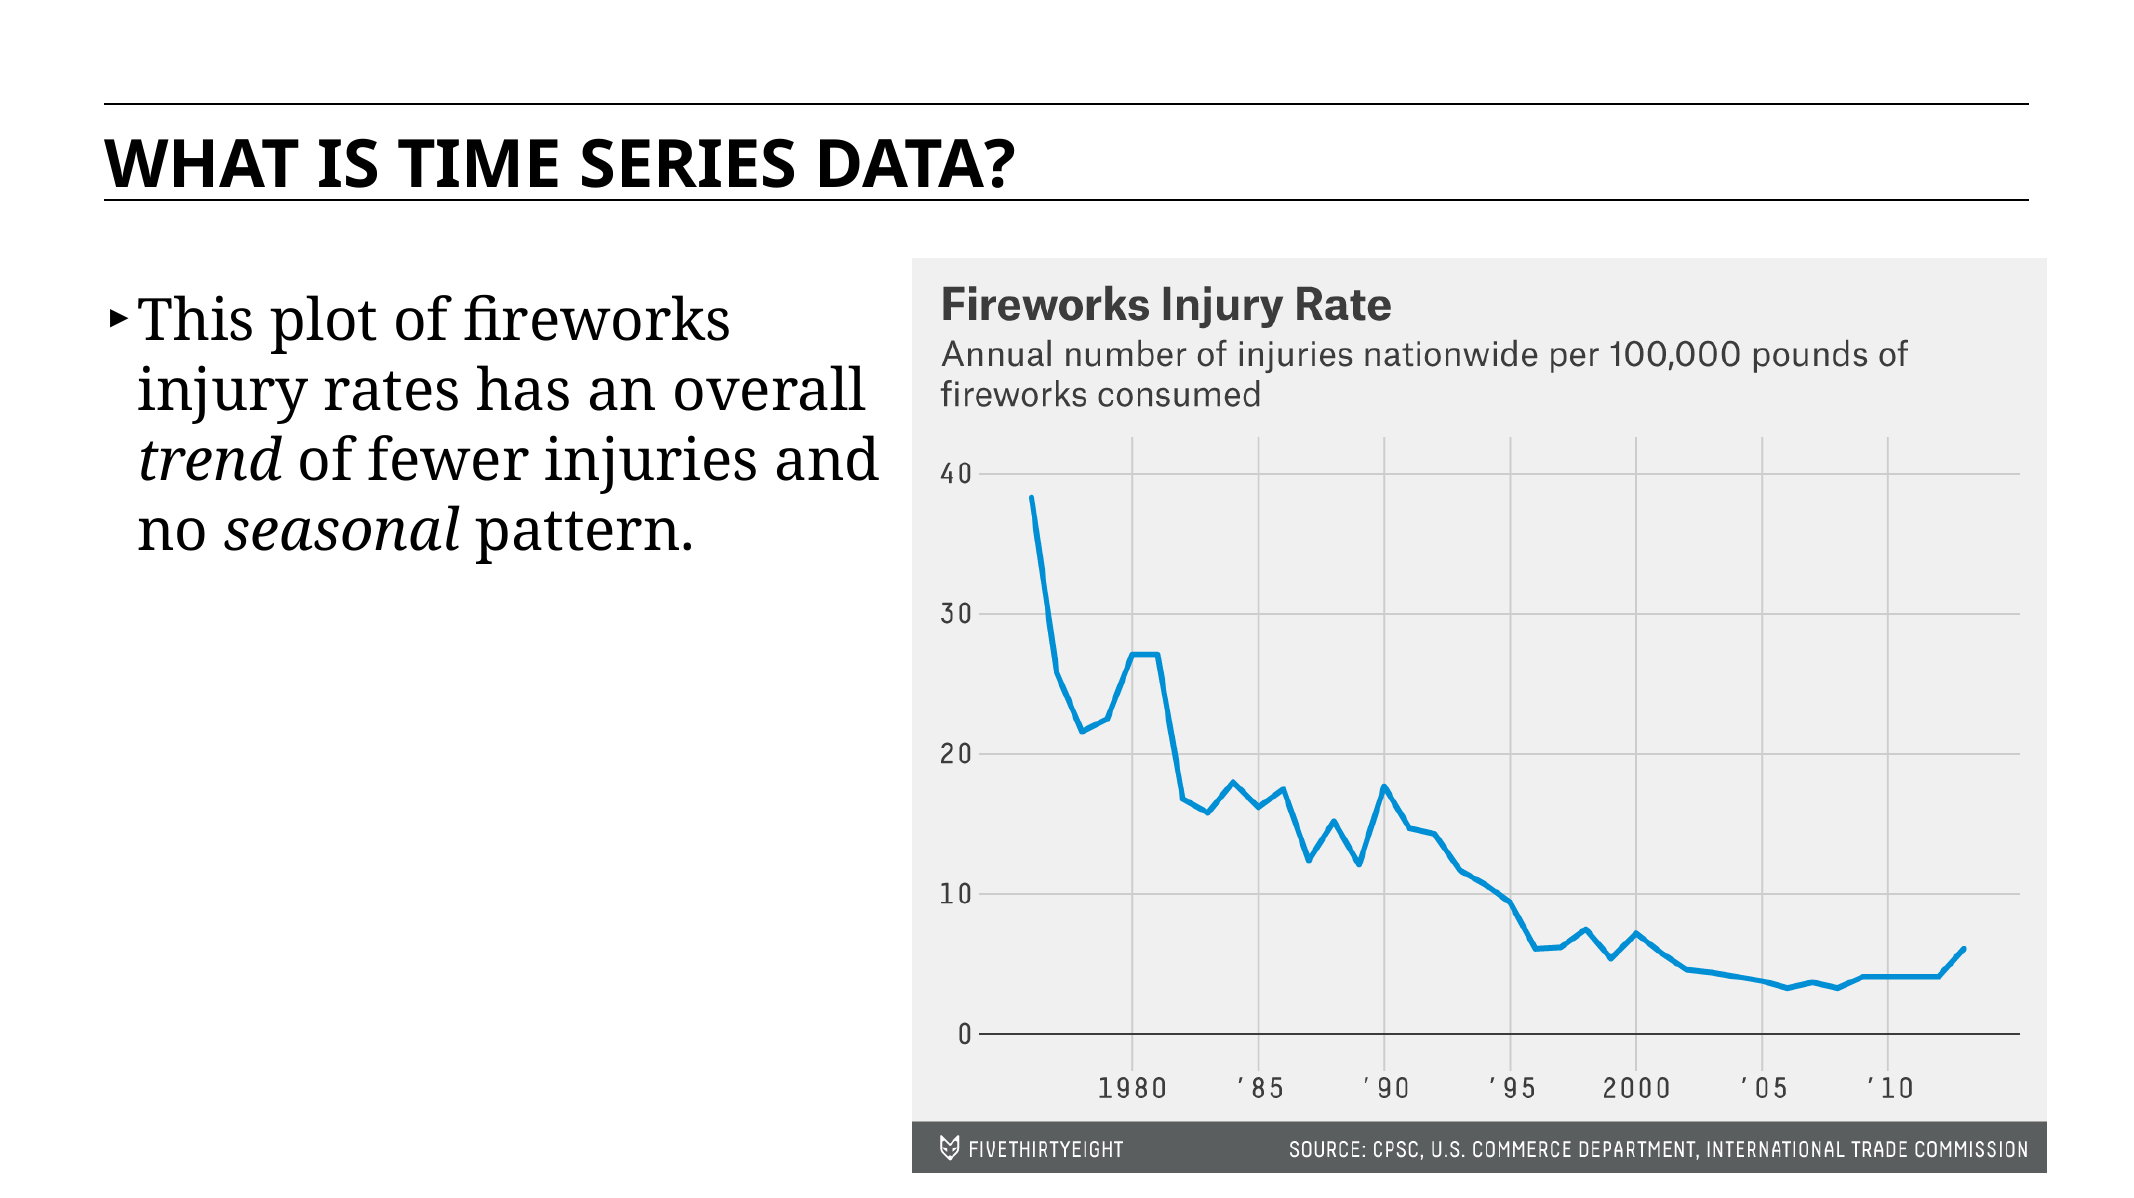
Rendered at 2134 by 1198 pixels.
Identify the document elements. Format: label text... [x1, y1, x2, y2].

text_box WHAT IS TIME SERIES DATA? [104, 120, 2030, 192]
picture [912, 258, 2047, 1174]
list This plot of fireworks injury rates has an overall trend of fewer injuries and no seasonal pattern. [104, 212, 919, 1173]
